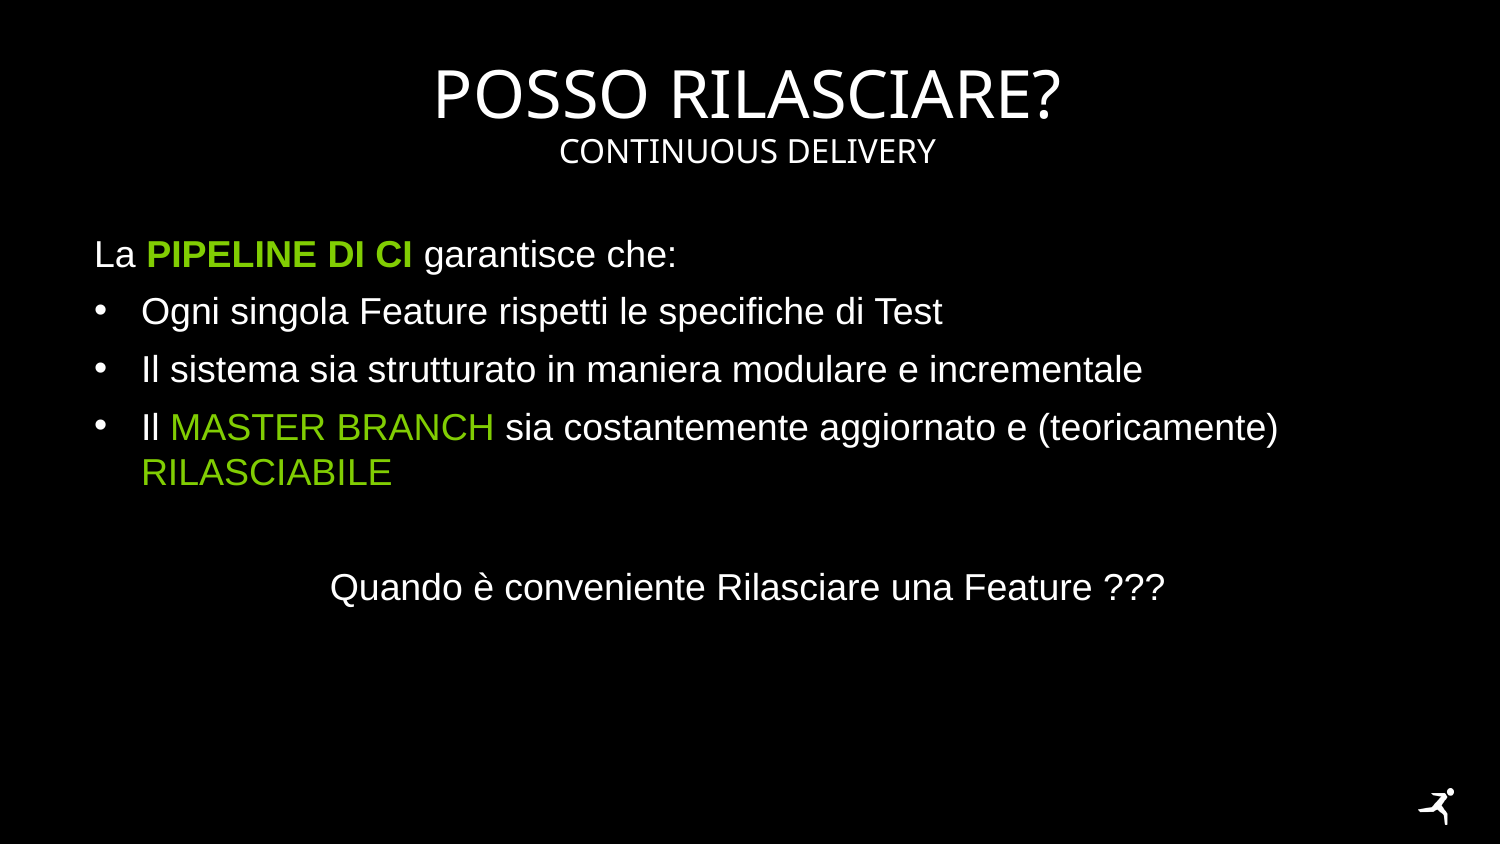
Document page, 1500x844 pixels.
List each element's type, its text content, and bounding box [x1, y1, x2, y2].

list La Pipeline di CI garantisce che: Ogni singola Feature rispetti le specifiche di Test Il sistema sia strutturato in maniera modulare e incrementale Il Master Branch sia costantemente aggiornato e (teoricamente) rilasciabile Quando è conveniente Rilasciare una Feature ??? [94, 229, 1402, 729]
subtitle Continuous delivery [94, 123, 1402, 178]
picture [1418, 788, 1454, 825]
title Posso rilasciare? [94, 66, 1402, 111]
